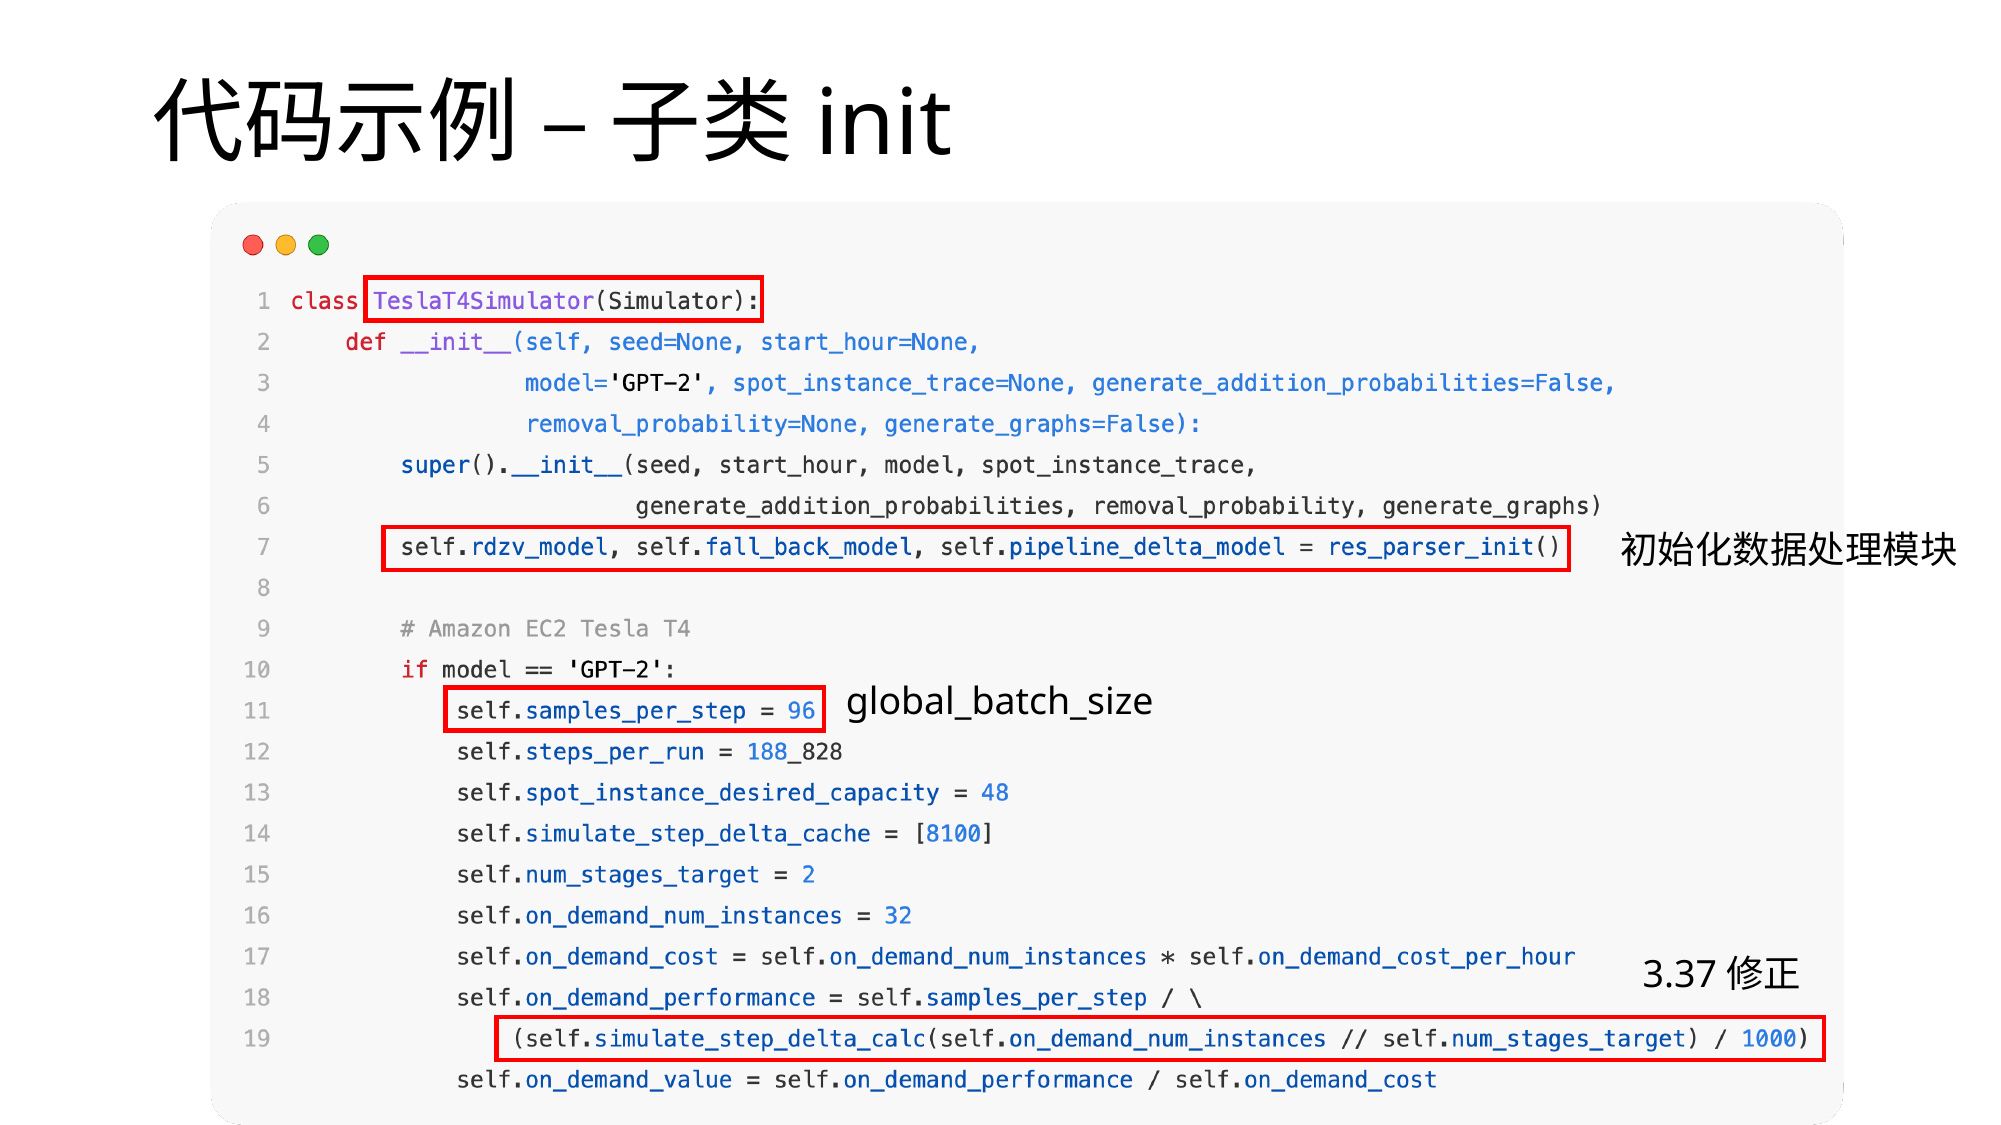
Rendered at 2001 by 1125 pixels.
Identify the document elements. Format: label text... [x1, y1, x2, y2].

picture [210, 202, 1844, 1125]
text_box 初始化数据处理模块 [1844, 518, 1973, 579]
title 代码示例 – 子类init [137, 59, 1863, 190]
